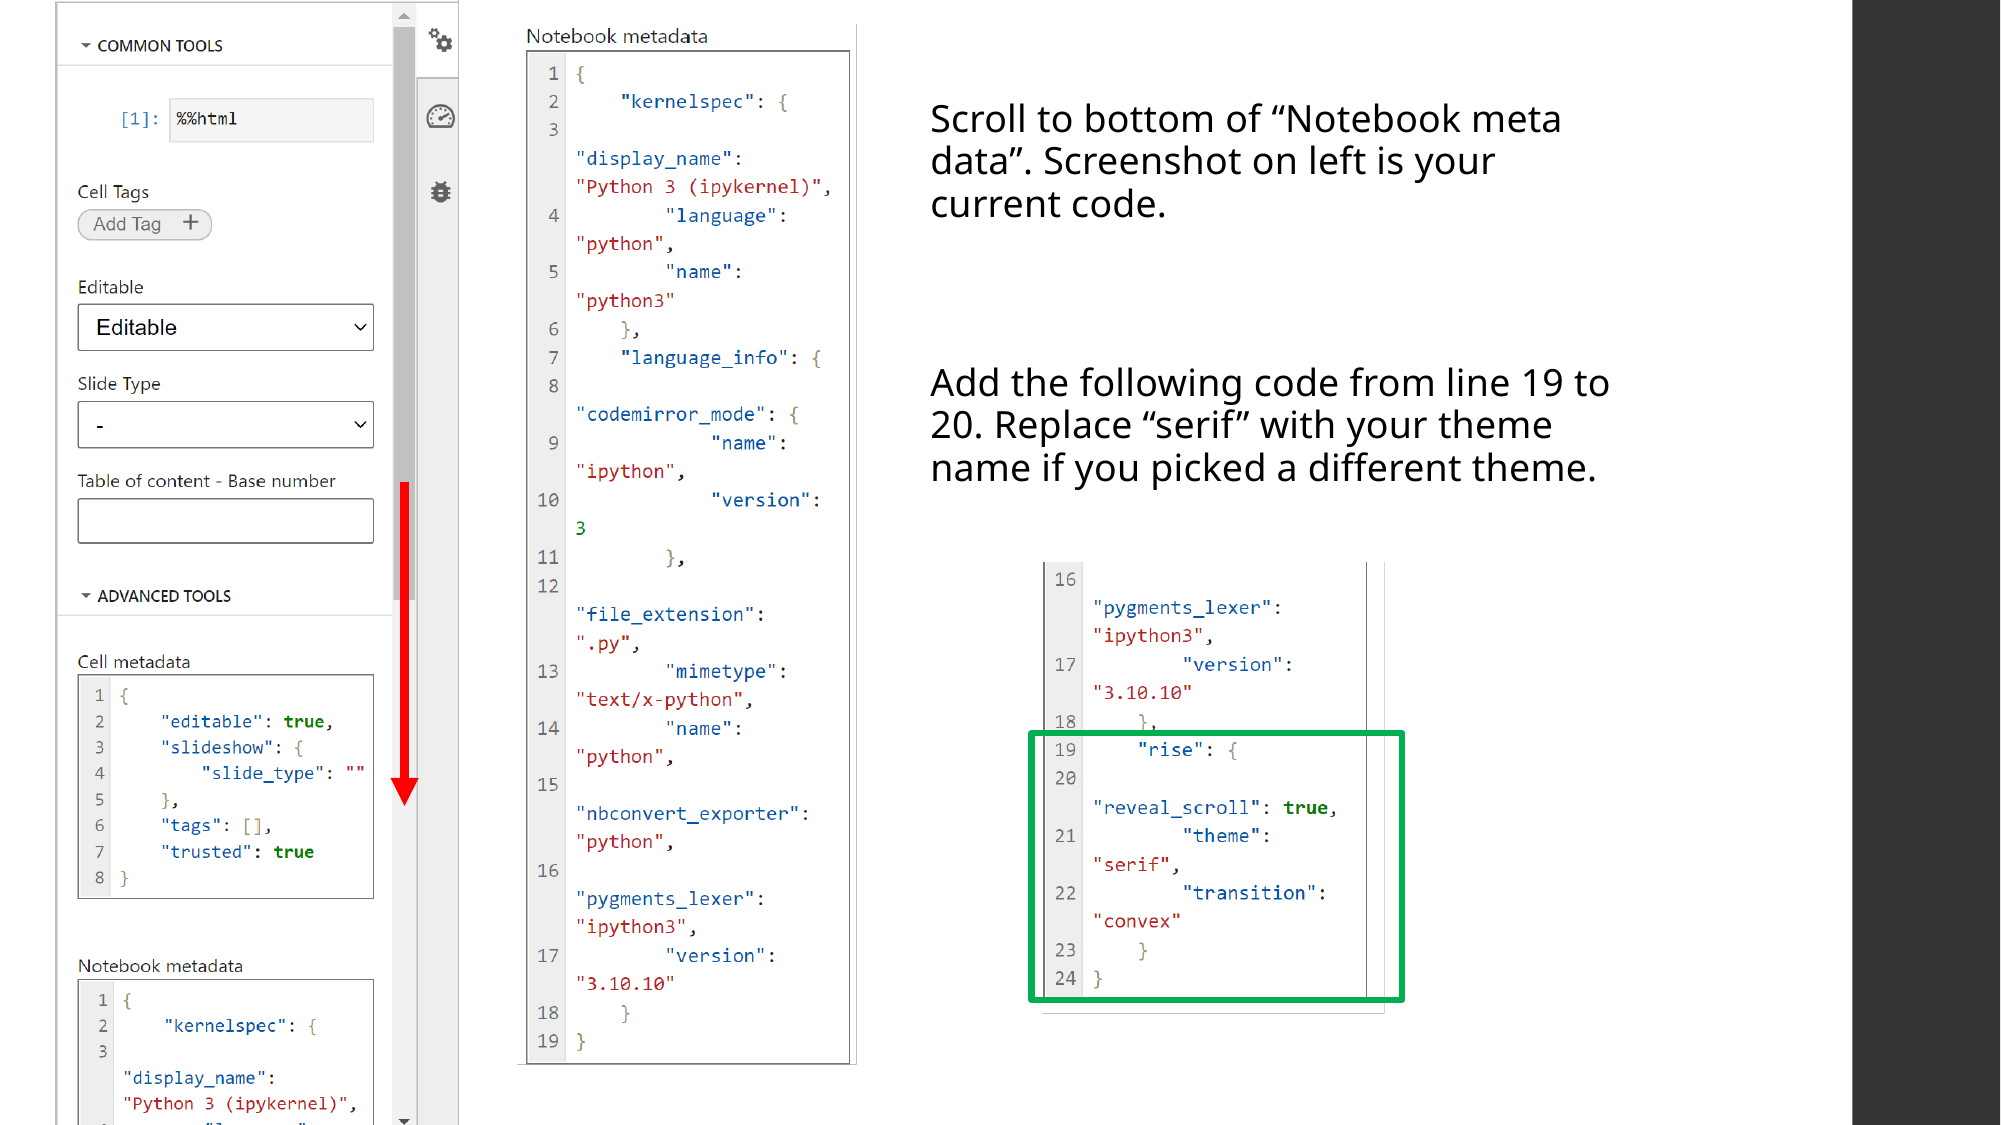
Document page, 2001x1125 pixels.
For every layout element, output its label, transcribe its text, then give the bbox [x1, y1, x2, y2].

text_box Scroll to bottom of “Notebook meta data”. Screenshot on left is your current code. [915, 90, 1651, 299]
picture [517, 24, 857, 1066]
picture [1042, 562, 1385, 1014]
text_box Add the following code from line 19 to 20. Replace “serif” with your theme name if you picked a different theme. [915, 354, 1651, 563]
text_box [1391, 732, 1403, 1001]
picture [55, 0, 459, 1125]
text_box [1030, 732, 1035, 1001]
